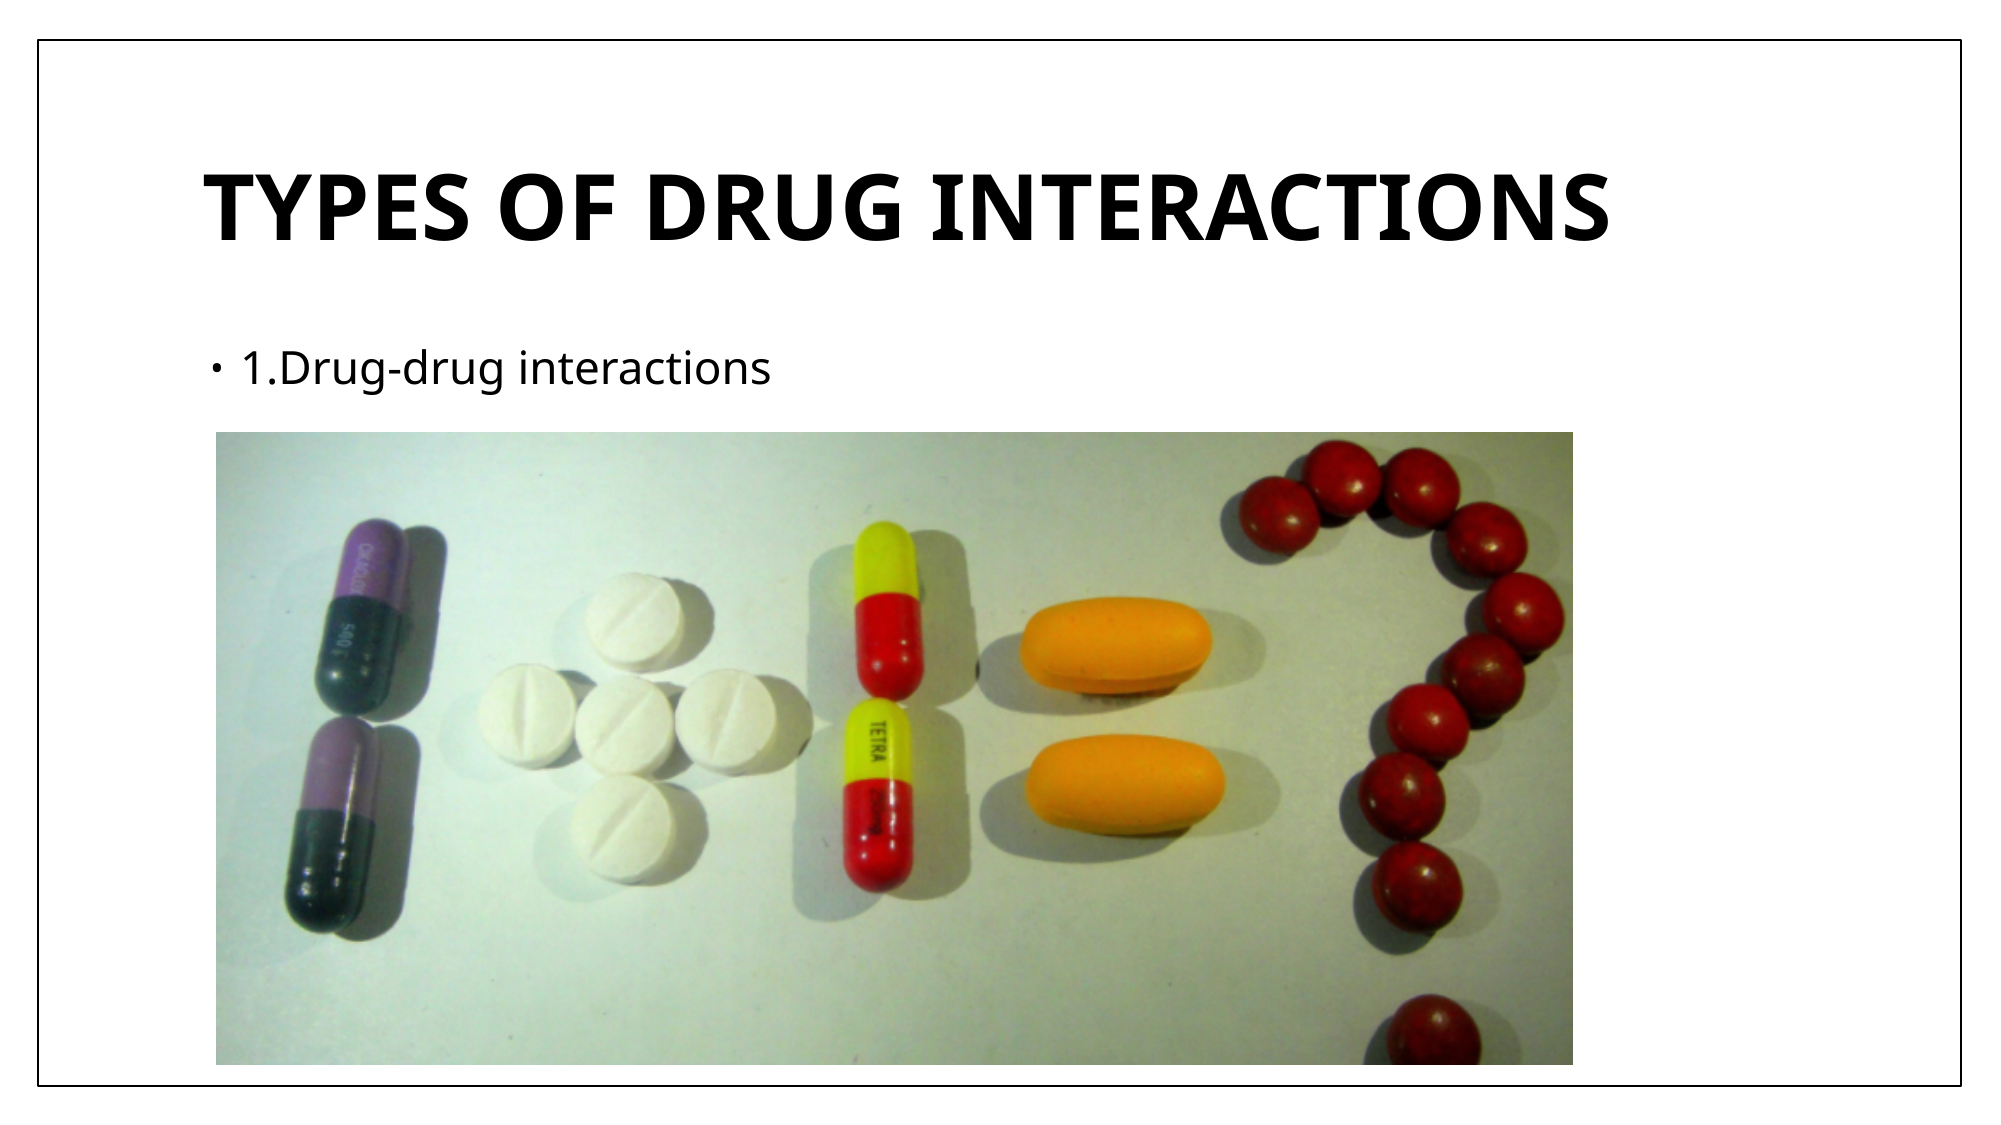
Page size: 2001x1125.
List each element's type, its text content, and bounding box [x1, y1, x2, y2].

title TYPES OF DRUG INTERACTIONS [187, 99, 1808, 323]
list 1.Drug-drug interactions [187, 337, 1808, 1000]
picture [215, 431, 1574, 1065]
